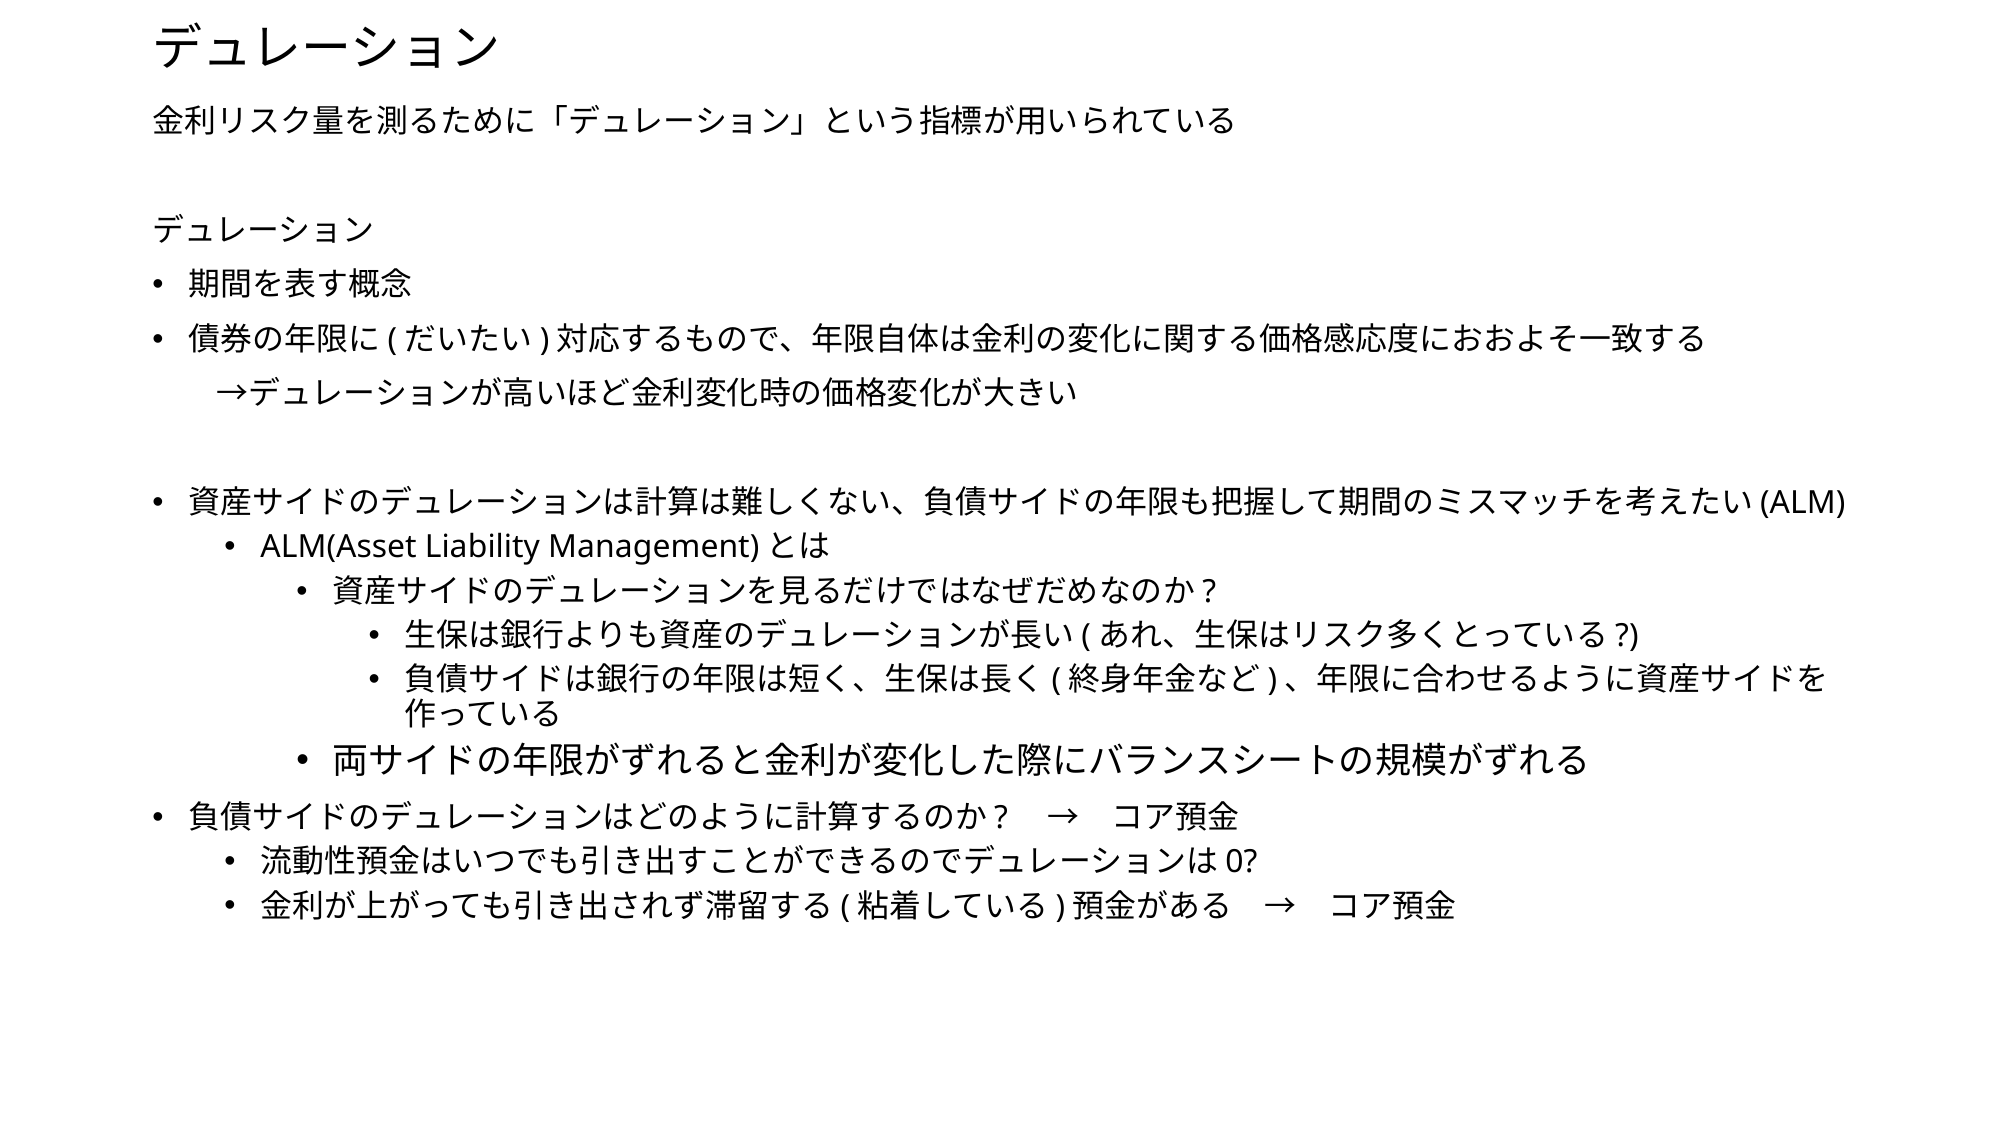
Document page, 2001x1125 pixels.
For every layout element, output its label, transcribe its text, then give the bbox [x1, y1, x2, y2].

list 金利リスク量を測るために「デュレーション」という指標が用いられている デュレーション 期間を表す概念 債券の年限に(だいたい)対応するもので、年限自体は金利の変化に関する価格感応度におおよそ一致する →デュレーションが高いほど金利変化時の価格変化が大きい 資産サイドのデュレーションは計算は難しくない、負債サイドの年限も把握して期間のミスマッチを考えたい(ALM) ALM(Asset Liability Management)とは 資産サイドのデュレーションを見るだけではなぜだめなのか? 生保は銀行よりも資産のデュレーションが長い(あれ、生保はリスク多くとっている?) 負債サイドは銀行の年限は短く、生保は長く(終身年金など)、年限に合わせるように資産サイドを作っている 両サイドの年限がずれると金利が変化した際にバランスシートの規模がずれる 負債サイドのデュレーションはどのように計算するのか? → コア預金 流動性預金はいつでも引き出すことができるのでデュレーションは0? 金利が上がっても引き出されず滞留する(粘着している)預金がある → コア預金 [137, 97, 1863, 934]
title デュレーション [137, 0, 1863, 97]
